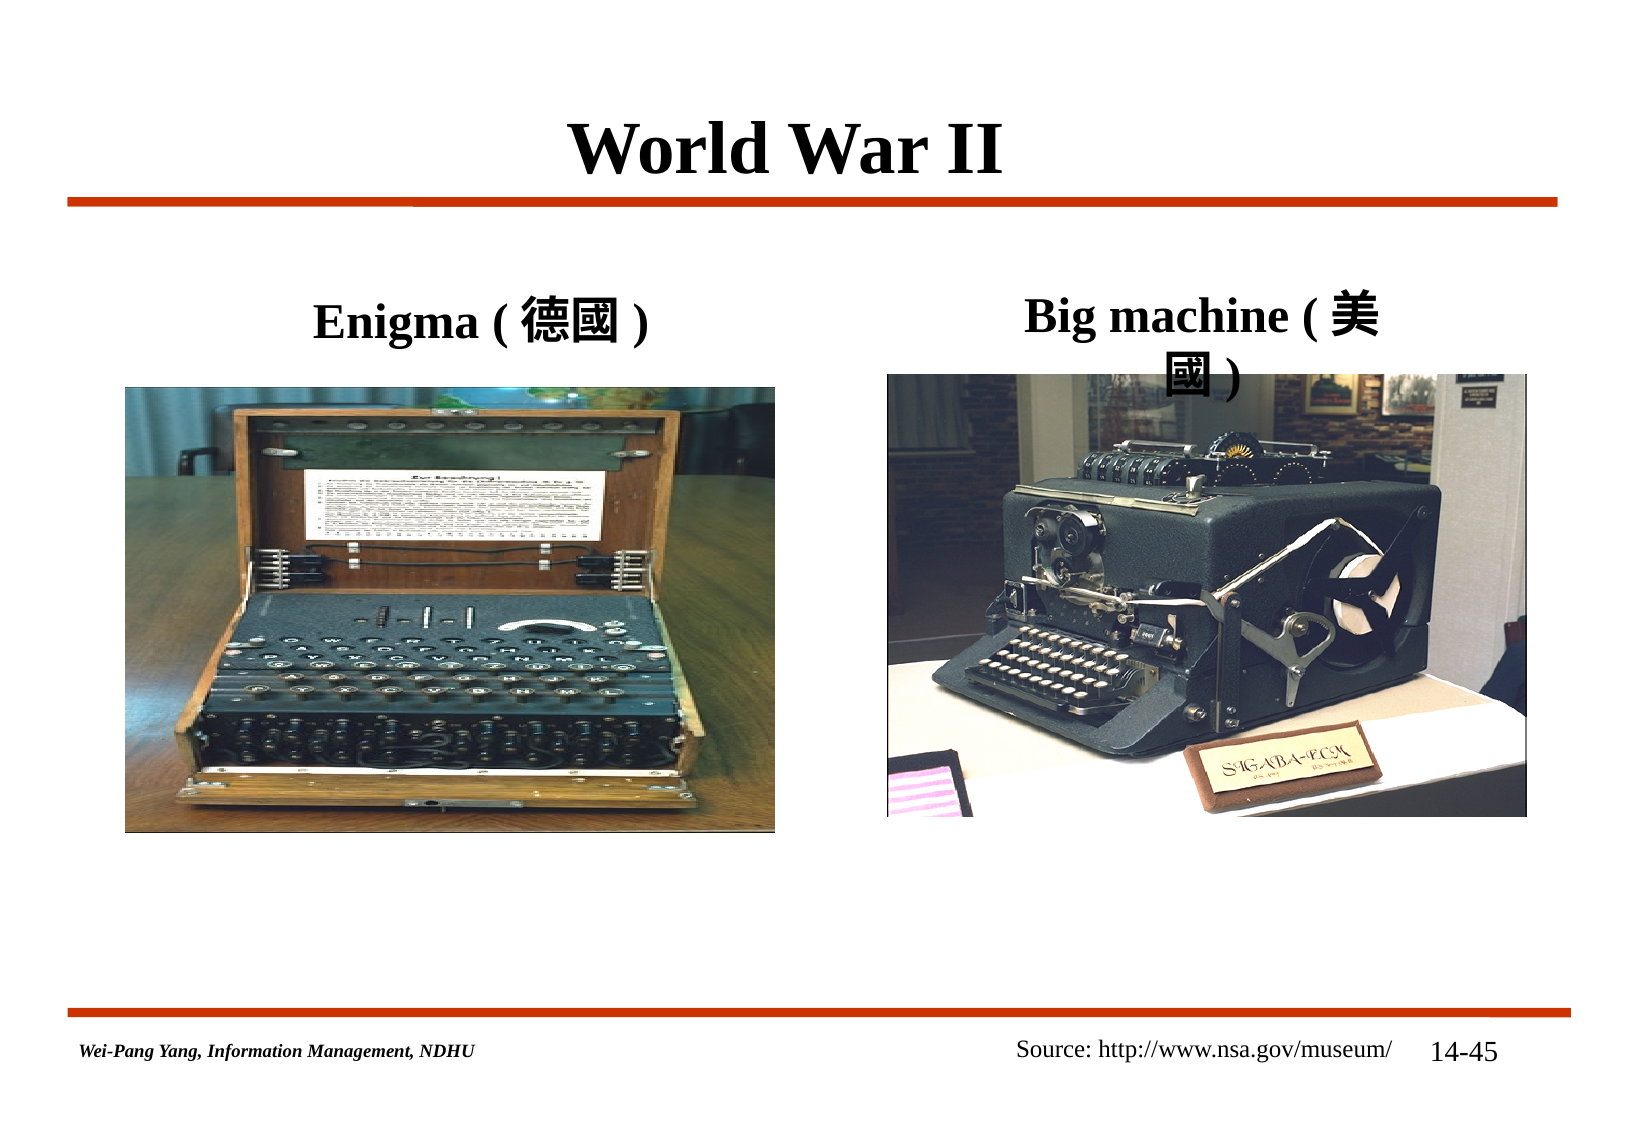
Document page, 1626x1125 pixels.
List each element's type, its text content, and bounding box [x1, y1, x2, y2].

picture [887, 374, 1527, 817]
title World War II [125, 75, 1466, 213]
text_box Source: http://www.nsa.gov/museum/ [1001, 1025, 1175, 1070]
picture [124, 387, 776, 833]
slide_number 14-45 [1175, 1025, 1514, 1100]
text_box Enigma (德國) [137, 262, 825, 375]
text_box Big machine (美國) [981, 274, 1424, 373]
